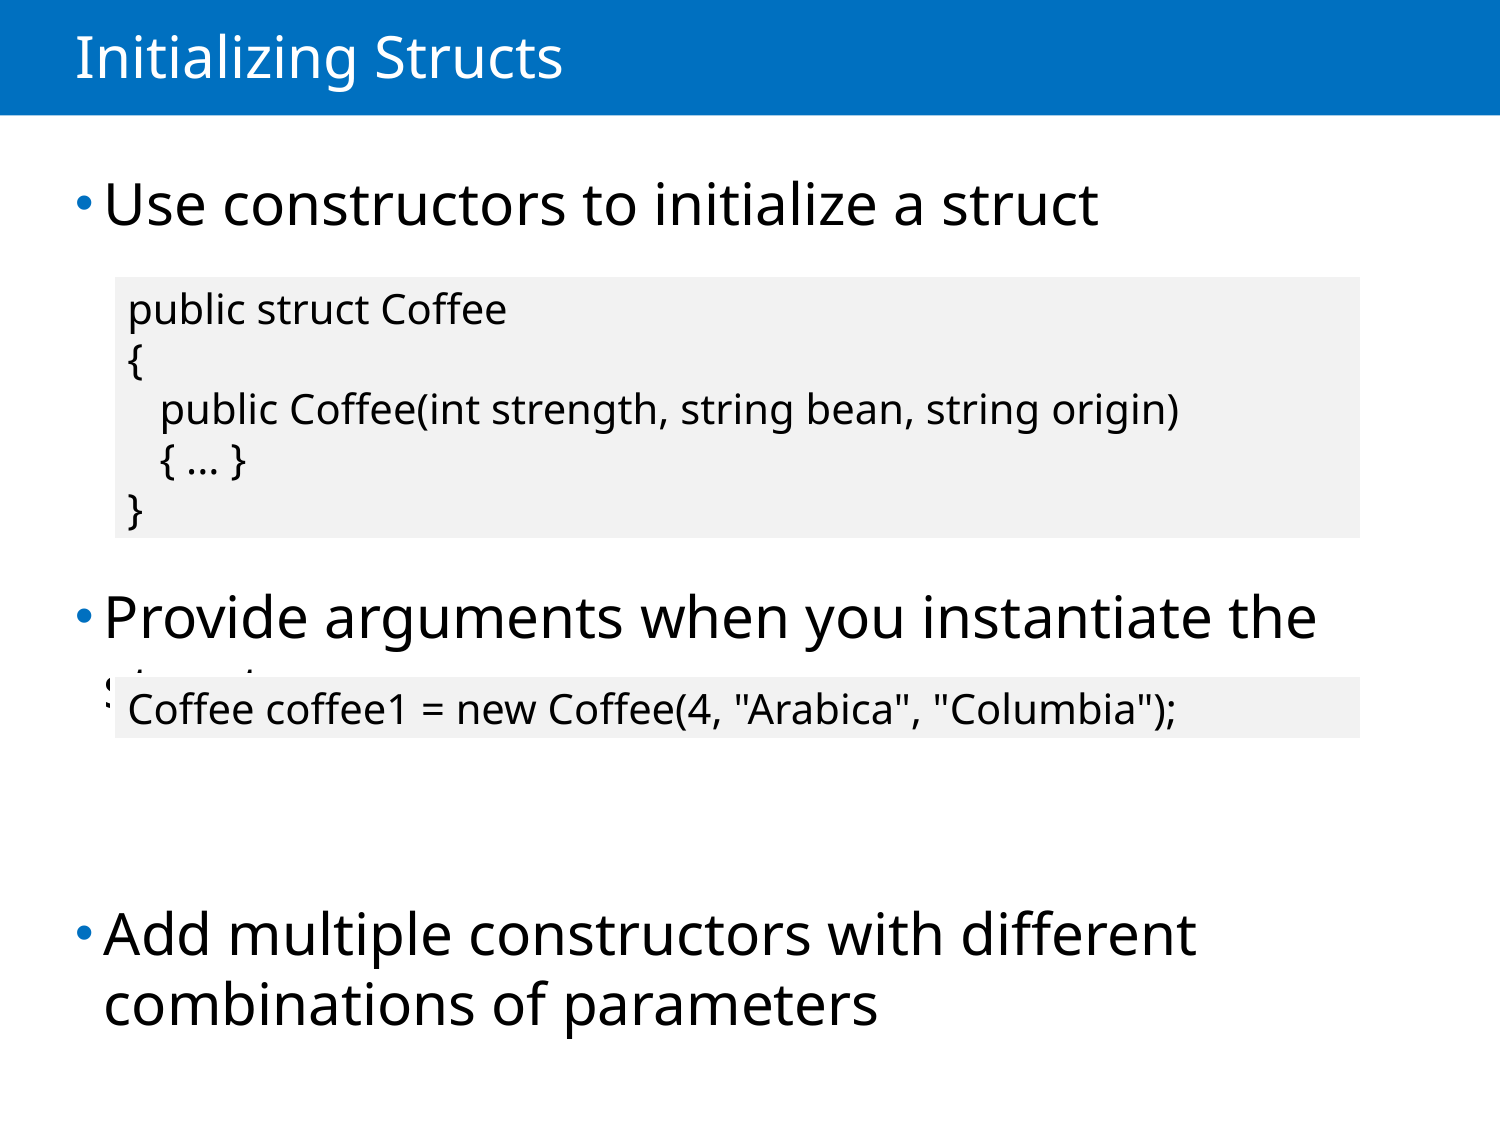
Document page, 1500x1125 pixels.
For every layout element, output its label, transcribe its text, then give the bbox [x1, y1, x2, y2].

text_box Use constructors to initialize a struct Provide arguments when you instantiate the struct Add multiple constructors with different combinations of parameters [75, 167, 1408, 1012]
text_box public struct Coffee { public Coffee(int strength, string bean, string origin) { ... } } [110, 273, 1365, 542]
title Initializing Structs [75, 0, 1351, 122]
text_box Coffee coffee1 = new Coffee(4, "Arabica", "Columbia"); [110, 673, 1365, 742]
